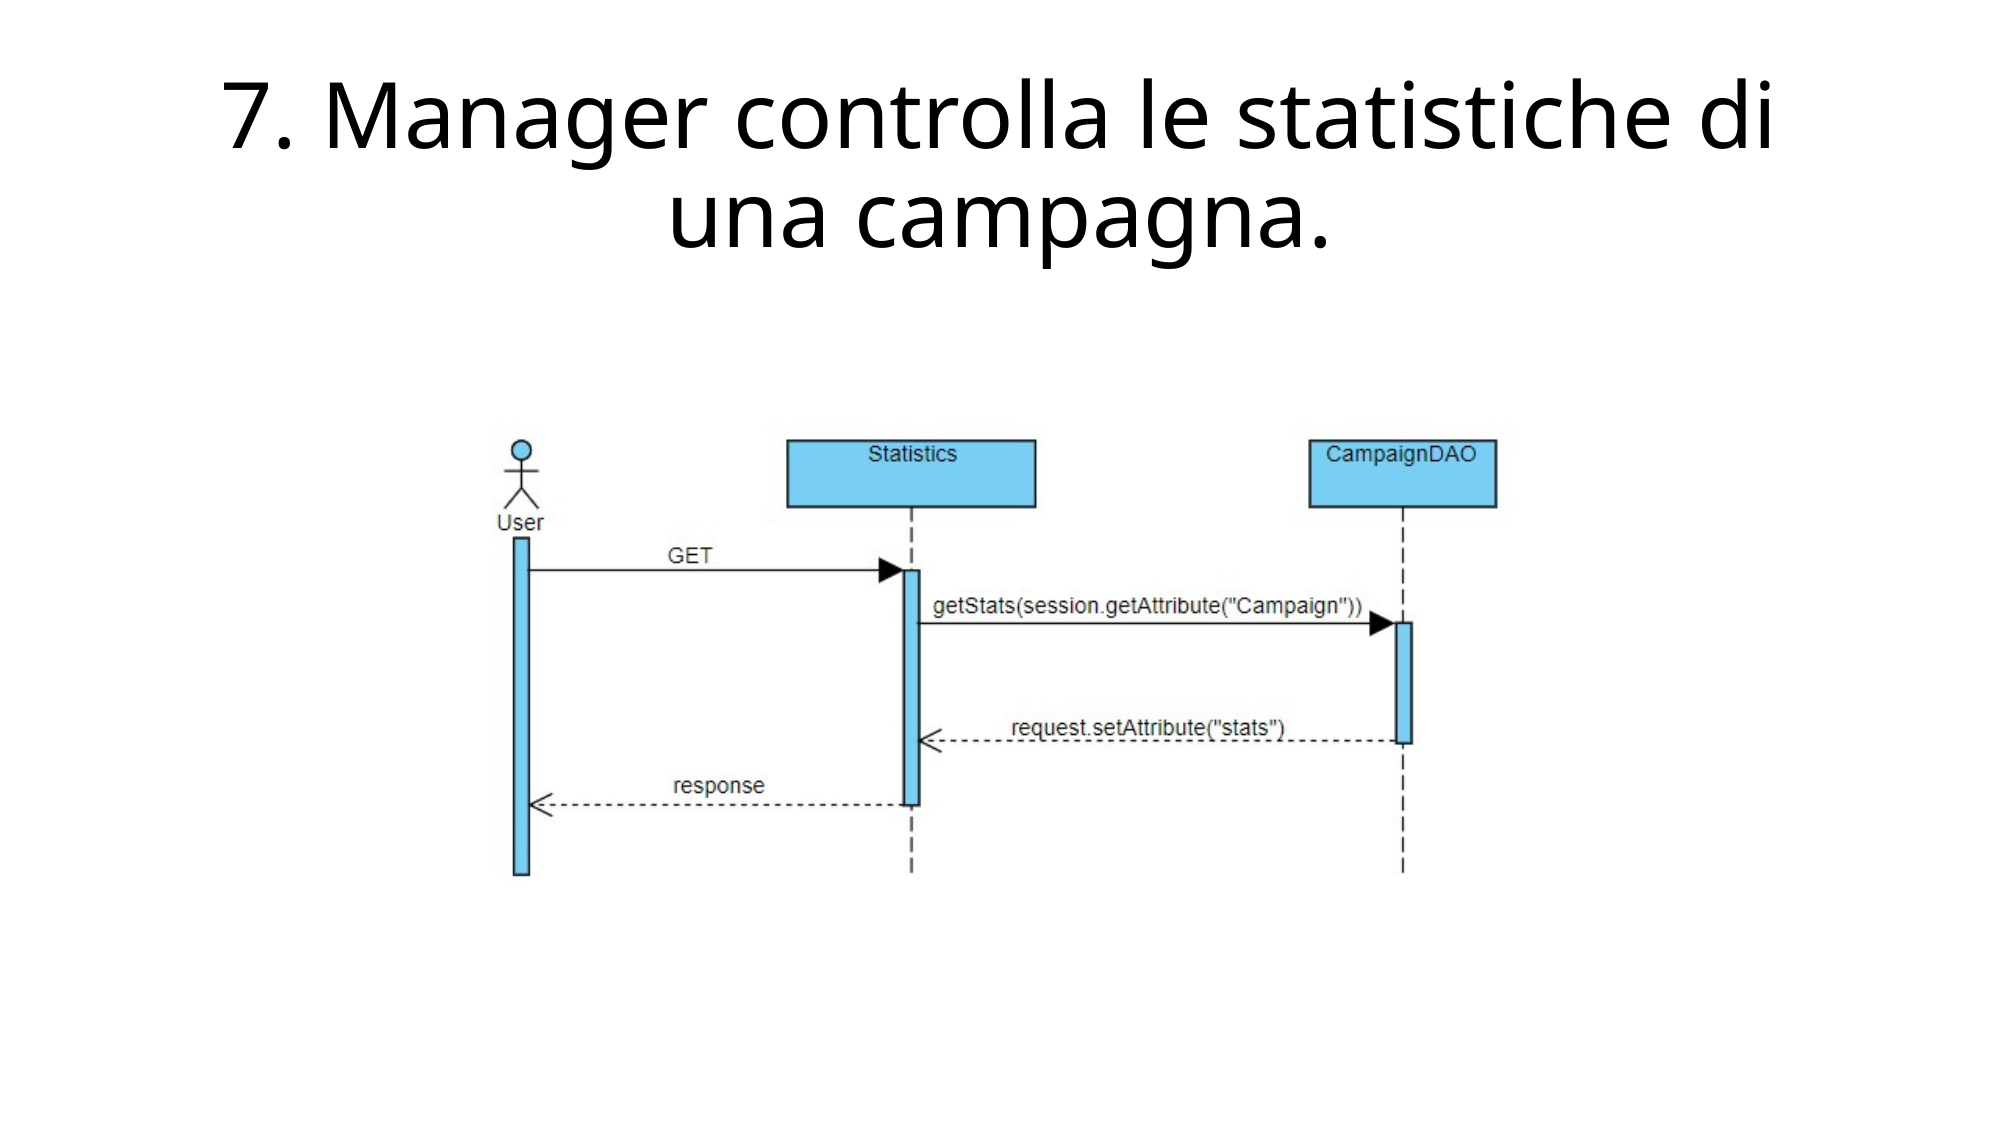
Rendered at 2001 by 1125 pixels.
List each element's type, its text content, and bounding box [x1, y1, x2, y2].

title 7. Manager controlla le statistiche di una campagna. [137, 59, 1863, 278]
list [460, 385, 1540, 928]
